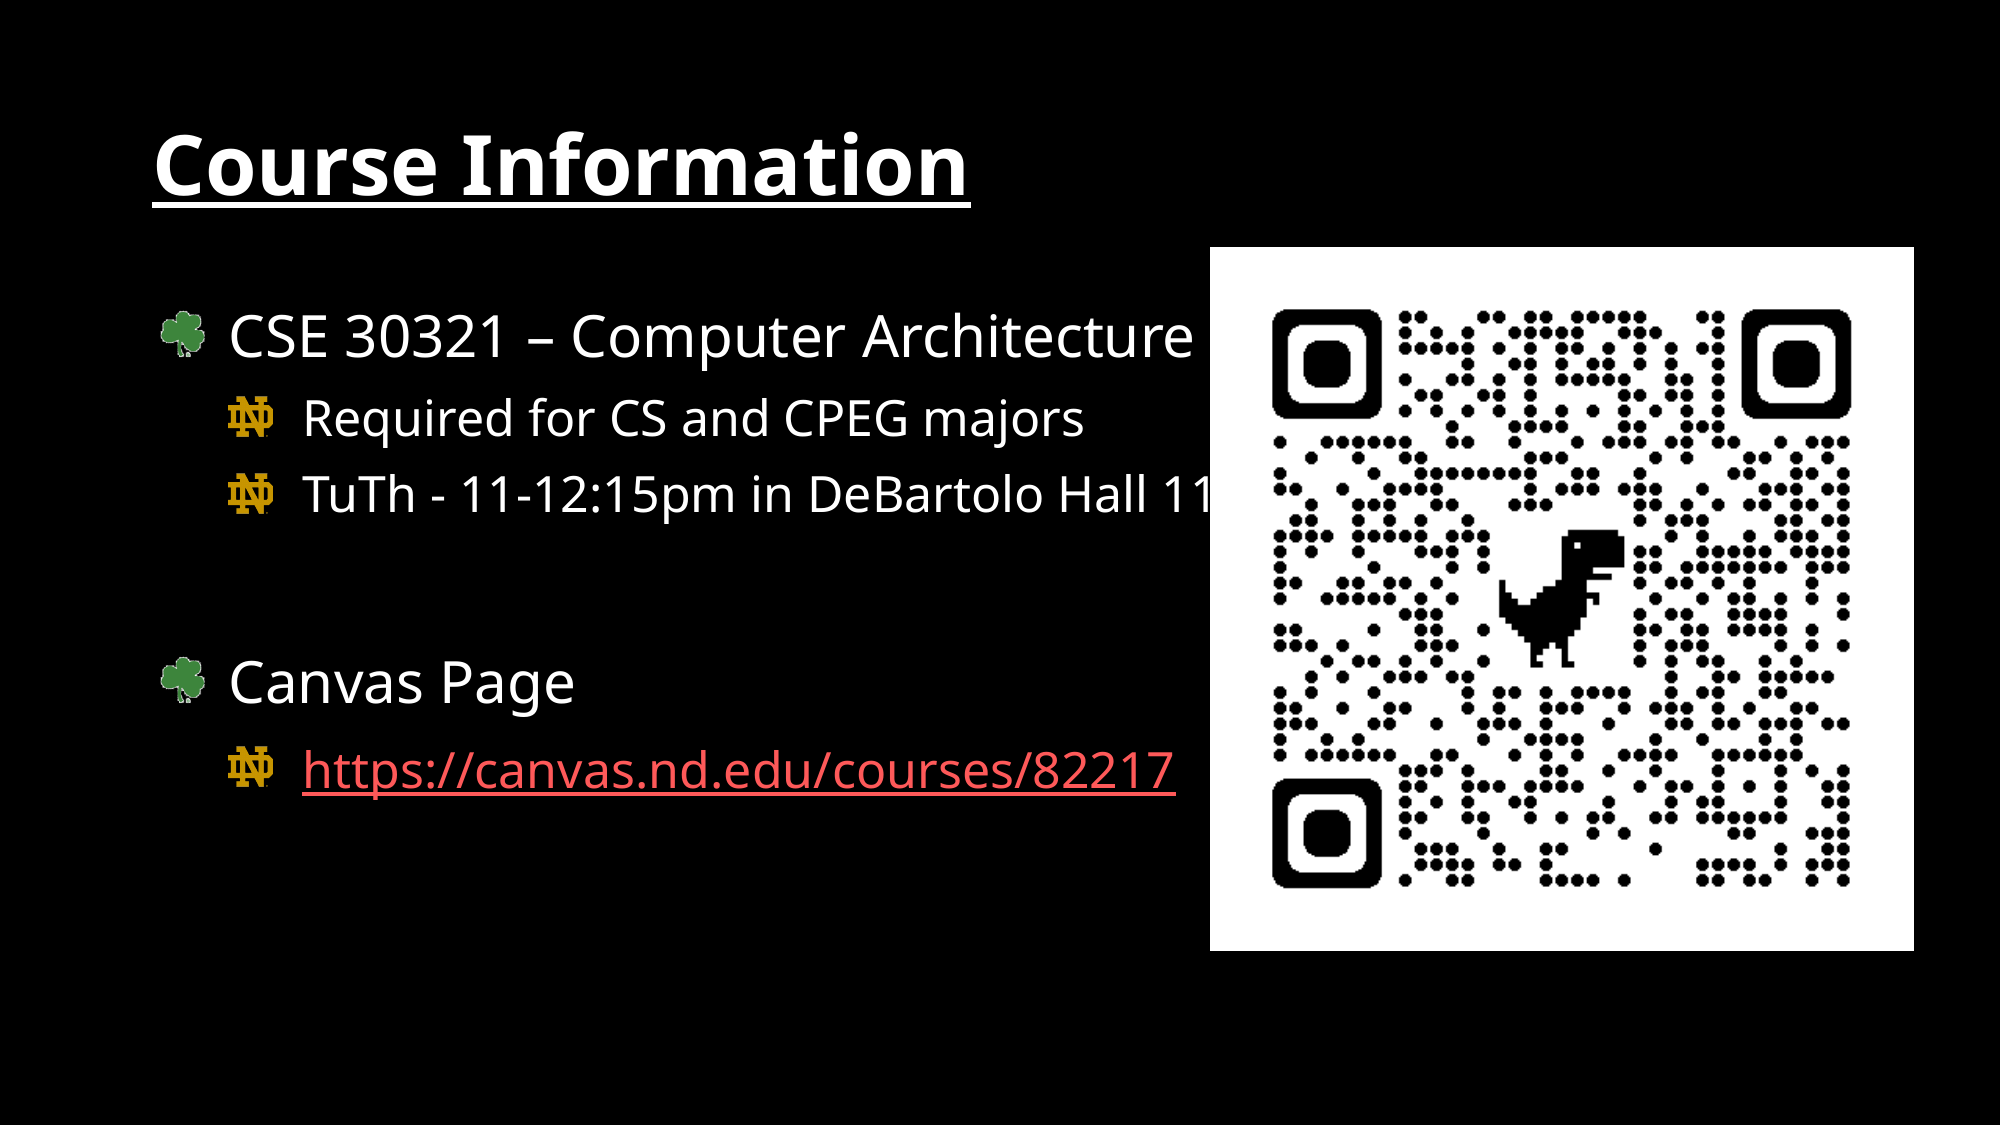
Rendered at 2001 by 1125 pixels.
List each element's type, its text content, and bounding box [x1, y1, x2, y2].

picture [1210, 247, 1914, 951]
picture [228, 471, 273, 516]
picture [228, 394, 273, 439]
picture [152, 650, 215, 712]
title Course Information [137, 59, 1863, 278]
picture [228, 744, 273, 789]
picture [152, 304, 215, 366]
list CSE 30321 – Computer Architecture Required for CS and CPEG majors TuTh - 11-12:15pm in DeBartolo Hall 116 Canvas Page https://canvas.nd.edu/courses/82217 [137, 299, 1863, 1014]
